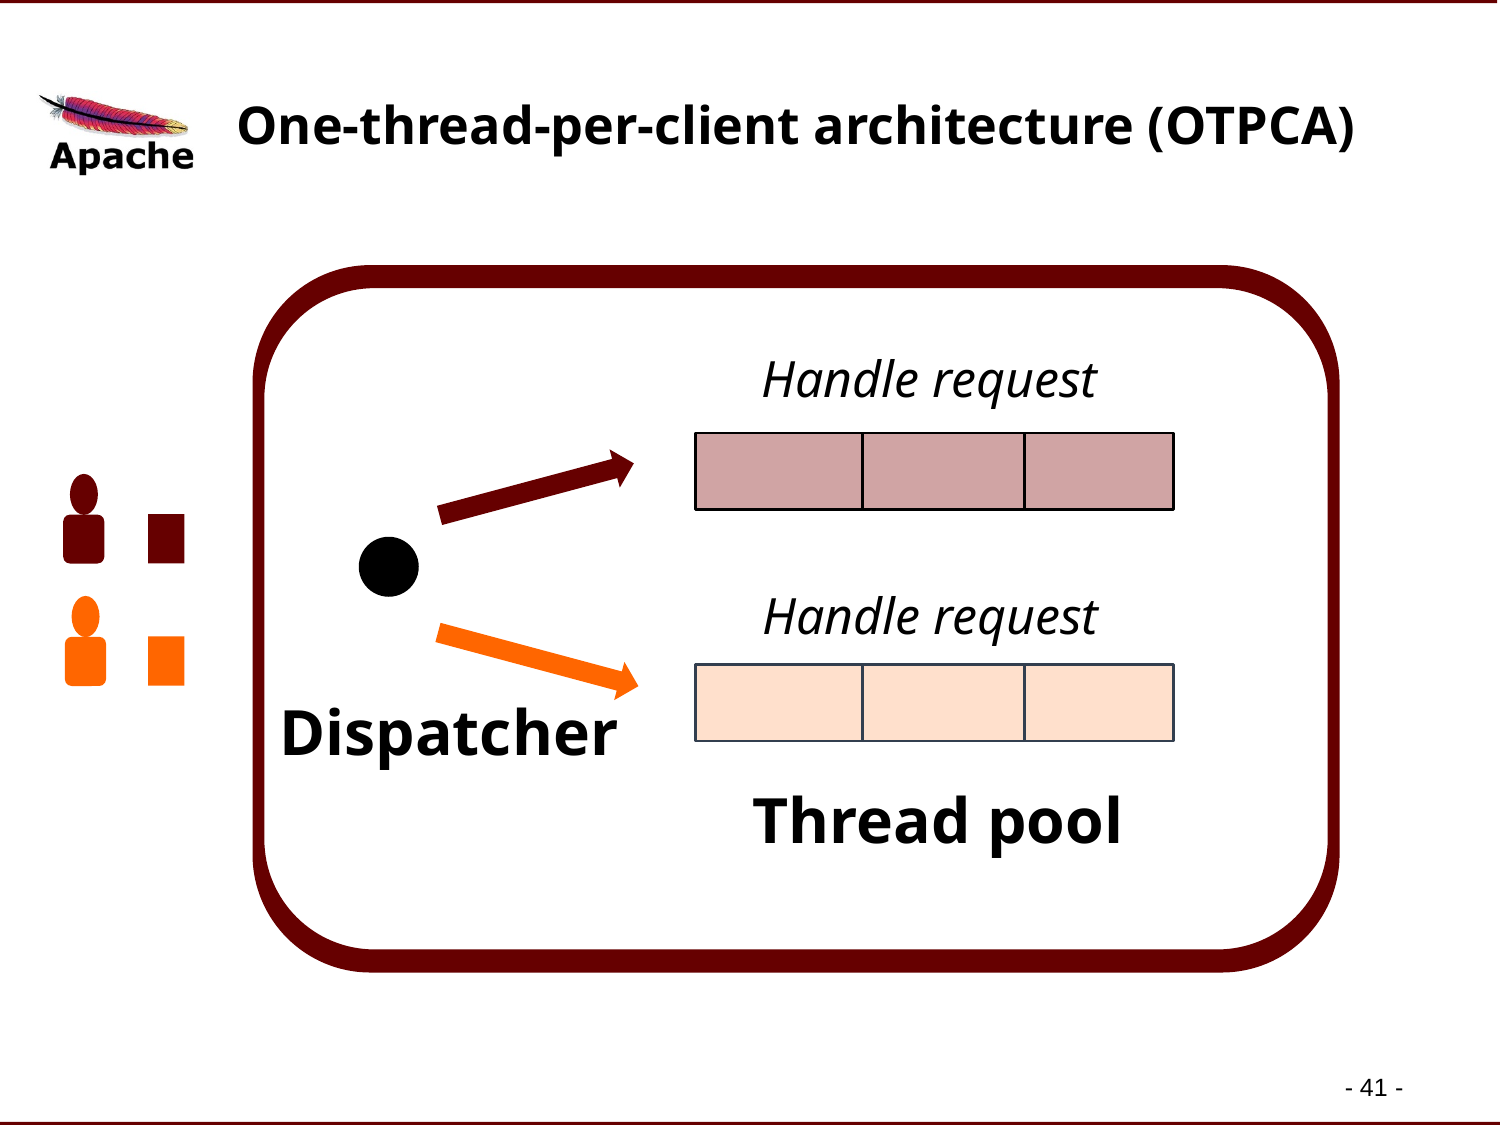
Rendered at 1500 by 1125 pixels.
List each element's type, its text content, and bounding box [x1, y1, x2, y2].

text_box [62, 264, 1340, 973]
text_box One-thread-per-client architecture (OTPCA) [218, 91, 1374, 163]
picture [36, 91, 194, 177]
